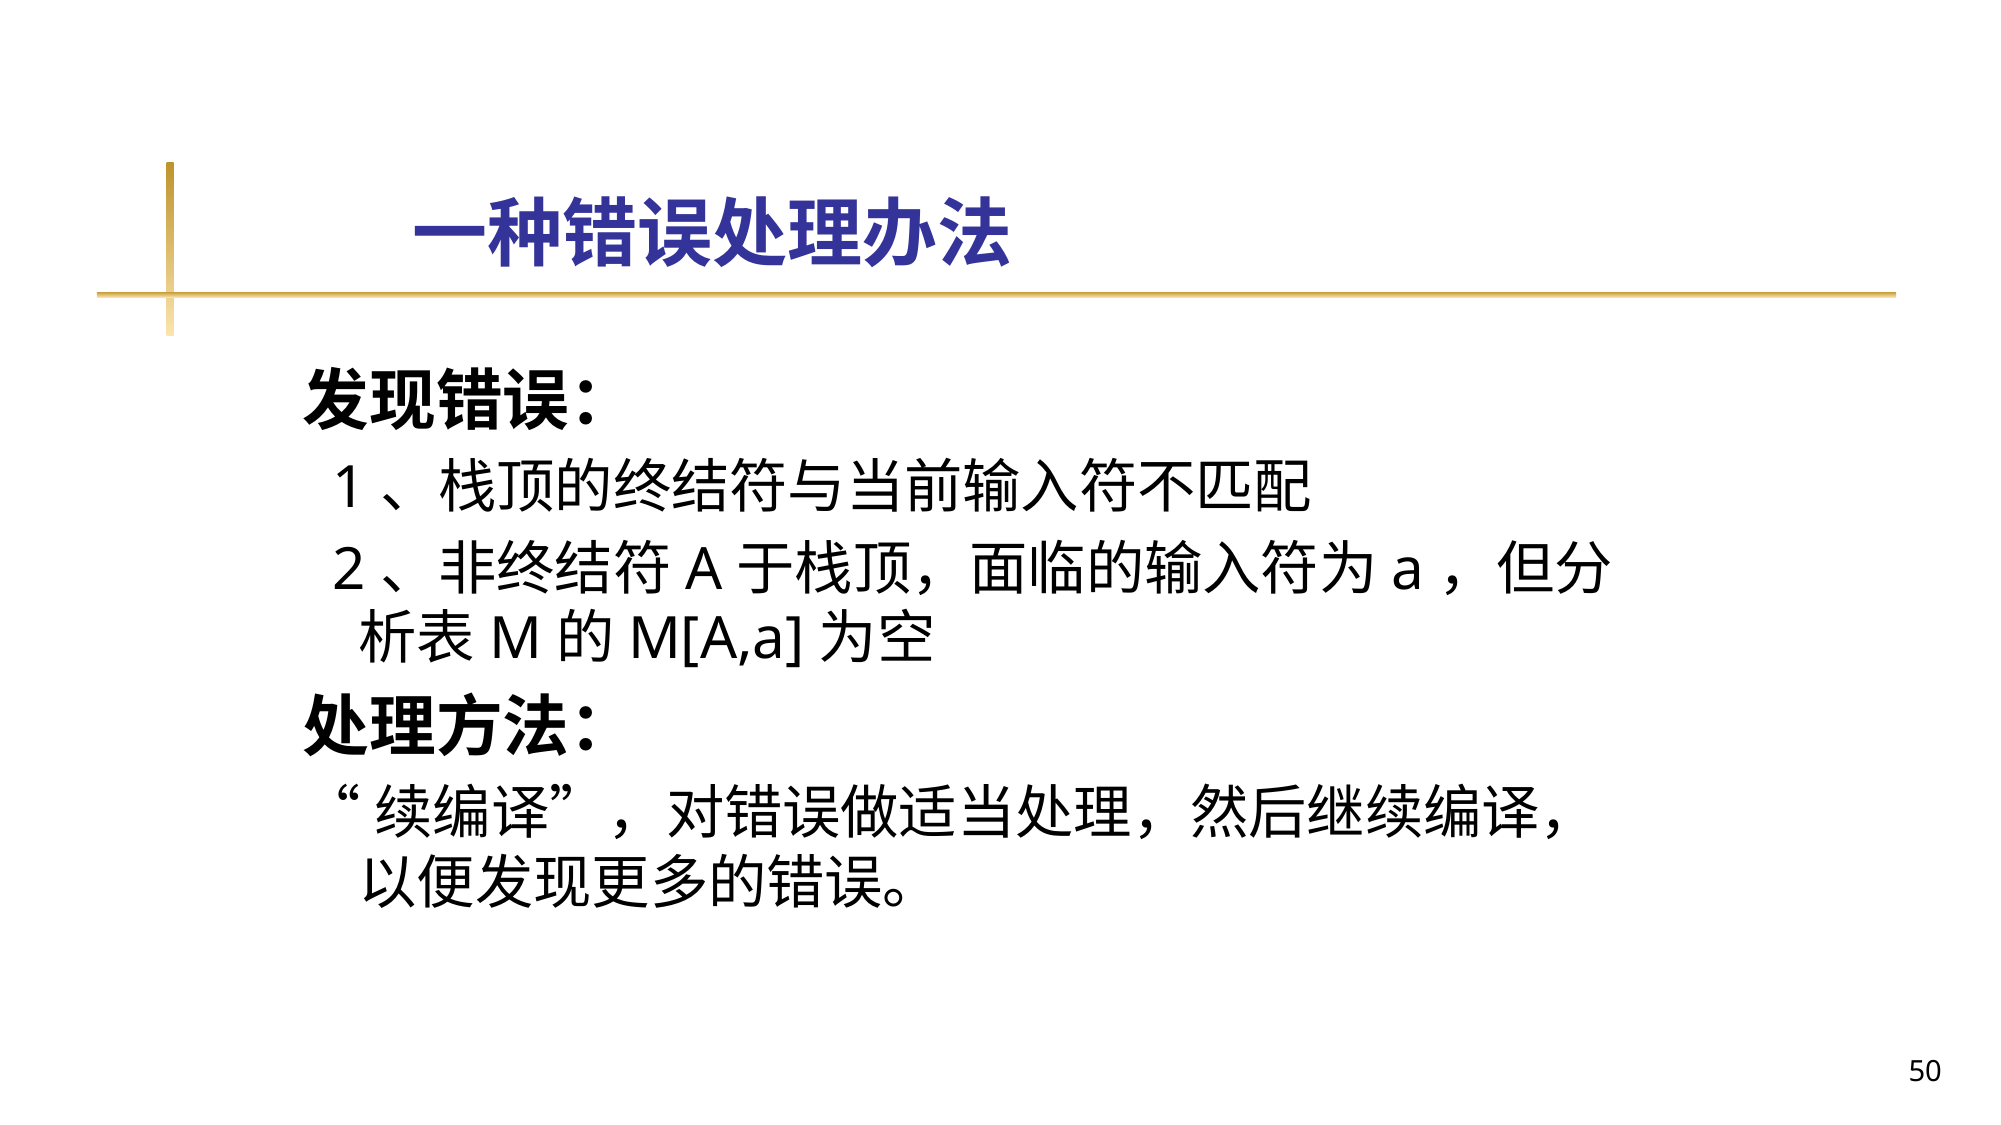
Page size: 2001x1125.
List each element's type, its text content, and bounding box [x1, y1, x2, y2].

slide_number 50 [1540, 1023, 1958, 1100]
list 发现错误： 1、栈顶的终结符与当前输入符不匹配 2、非终结符A于栈顶，面临的输入符为a，但分析表M的M[A,a]为空 处理方法： “续编译”，对错误做适当处理，然后继续编译，以便发现更多的错误。 [287, 349, 1662, 1007]
title 一种错误处理办法 [397, 172, 1665, 284]
